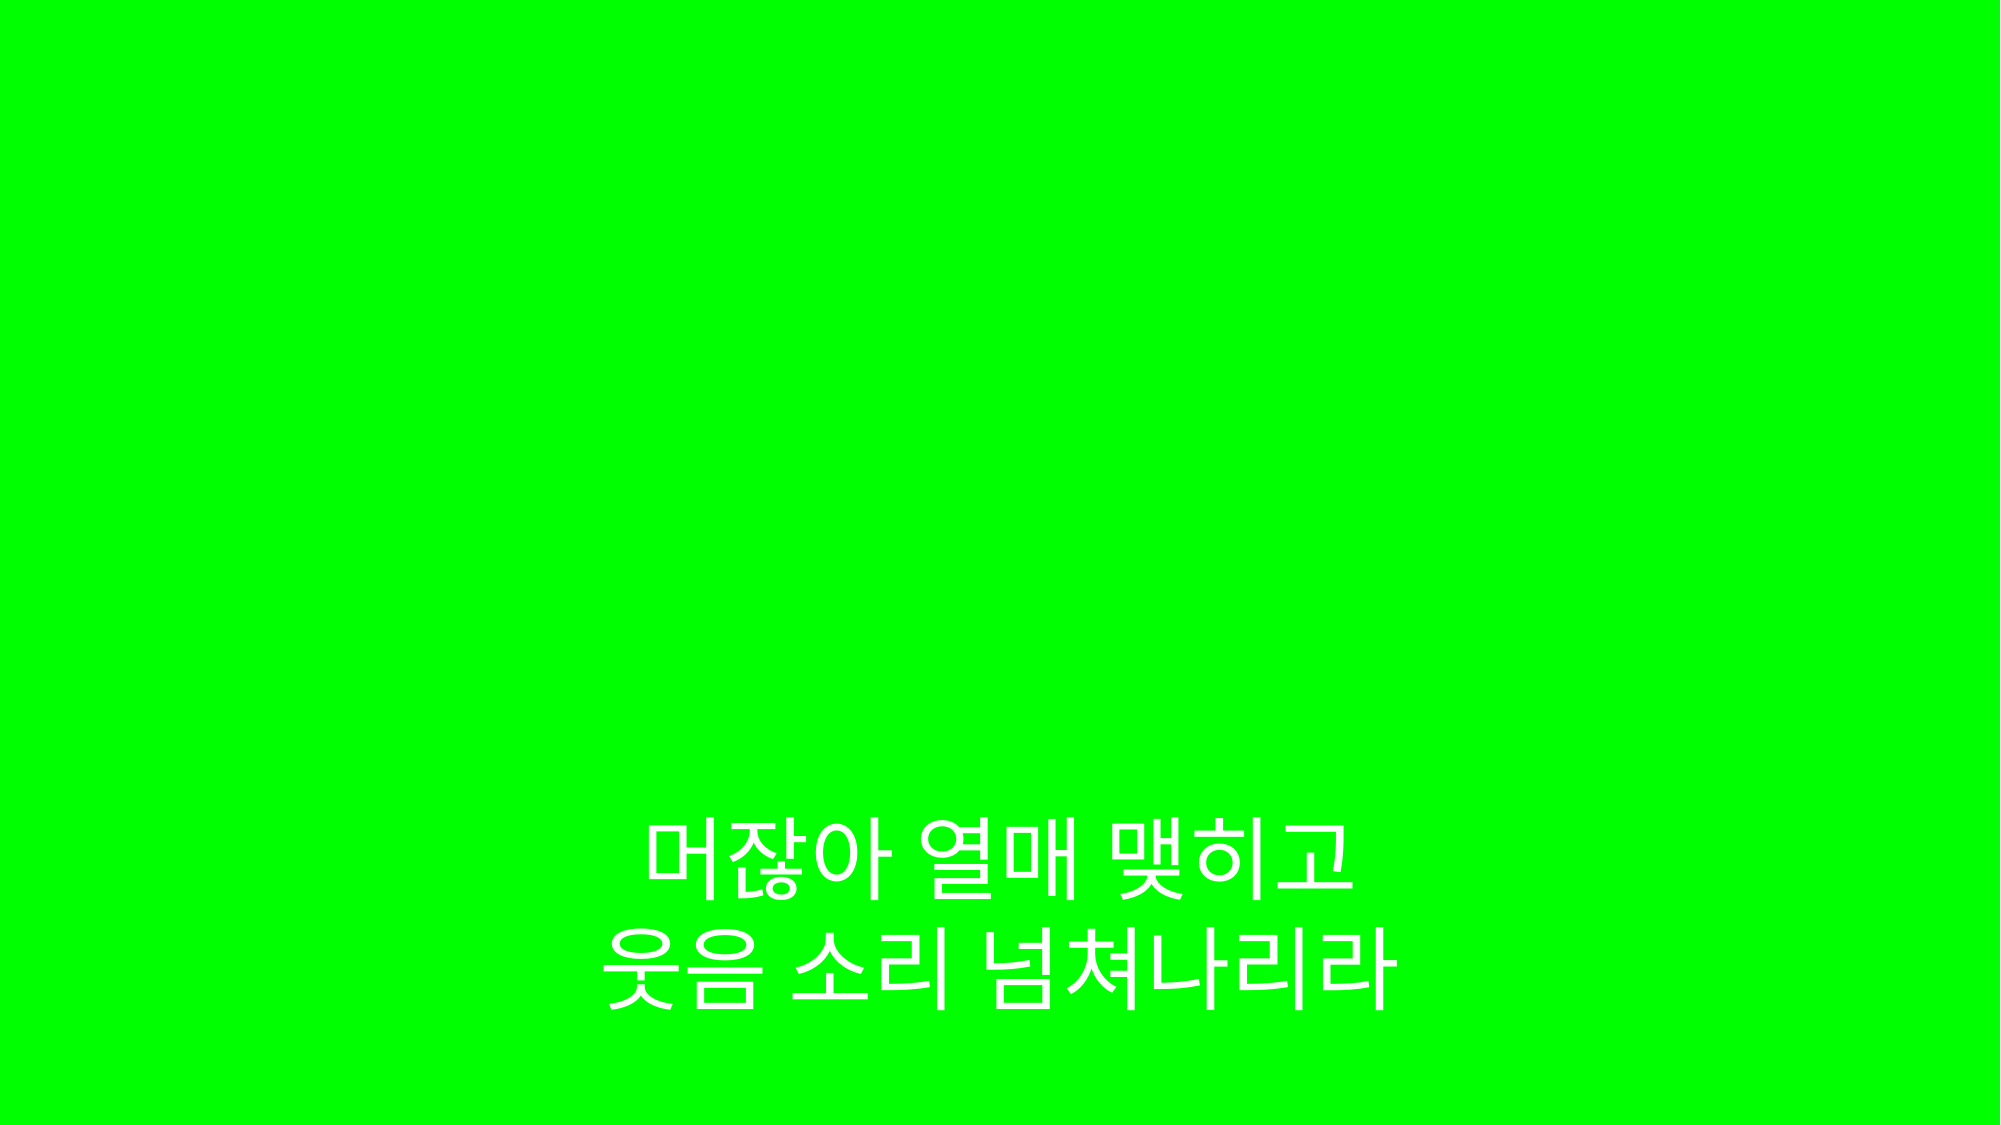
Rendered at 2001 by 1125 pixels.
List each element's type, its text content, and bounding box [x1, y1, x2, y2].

title 머잖아 열매 맺히고 웃음 소리 넘쳐나리라 [99, 817, 1900, 1006]
